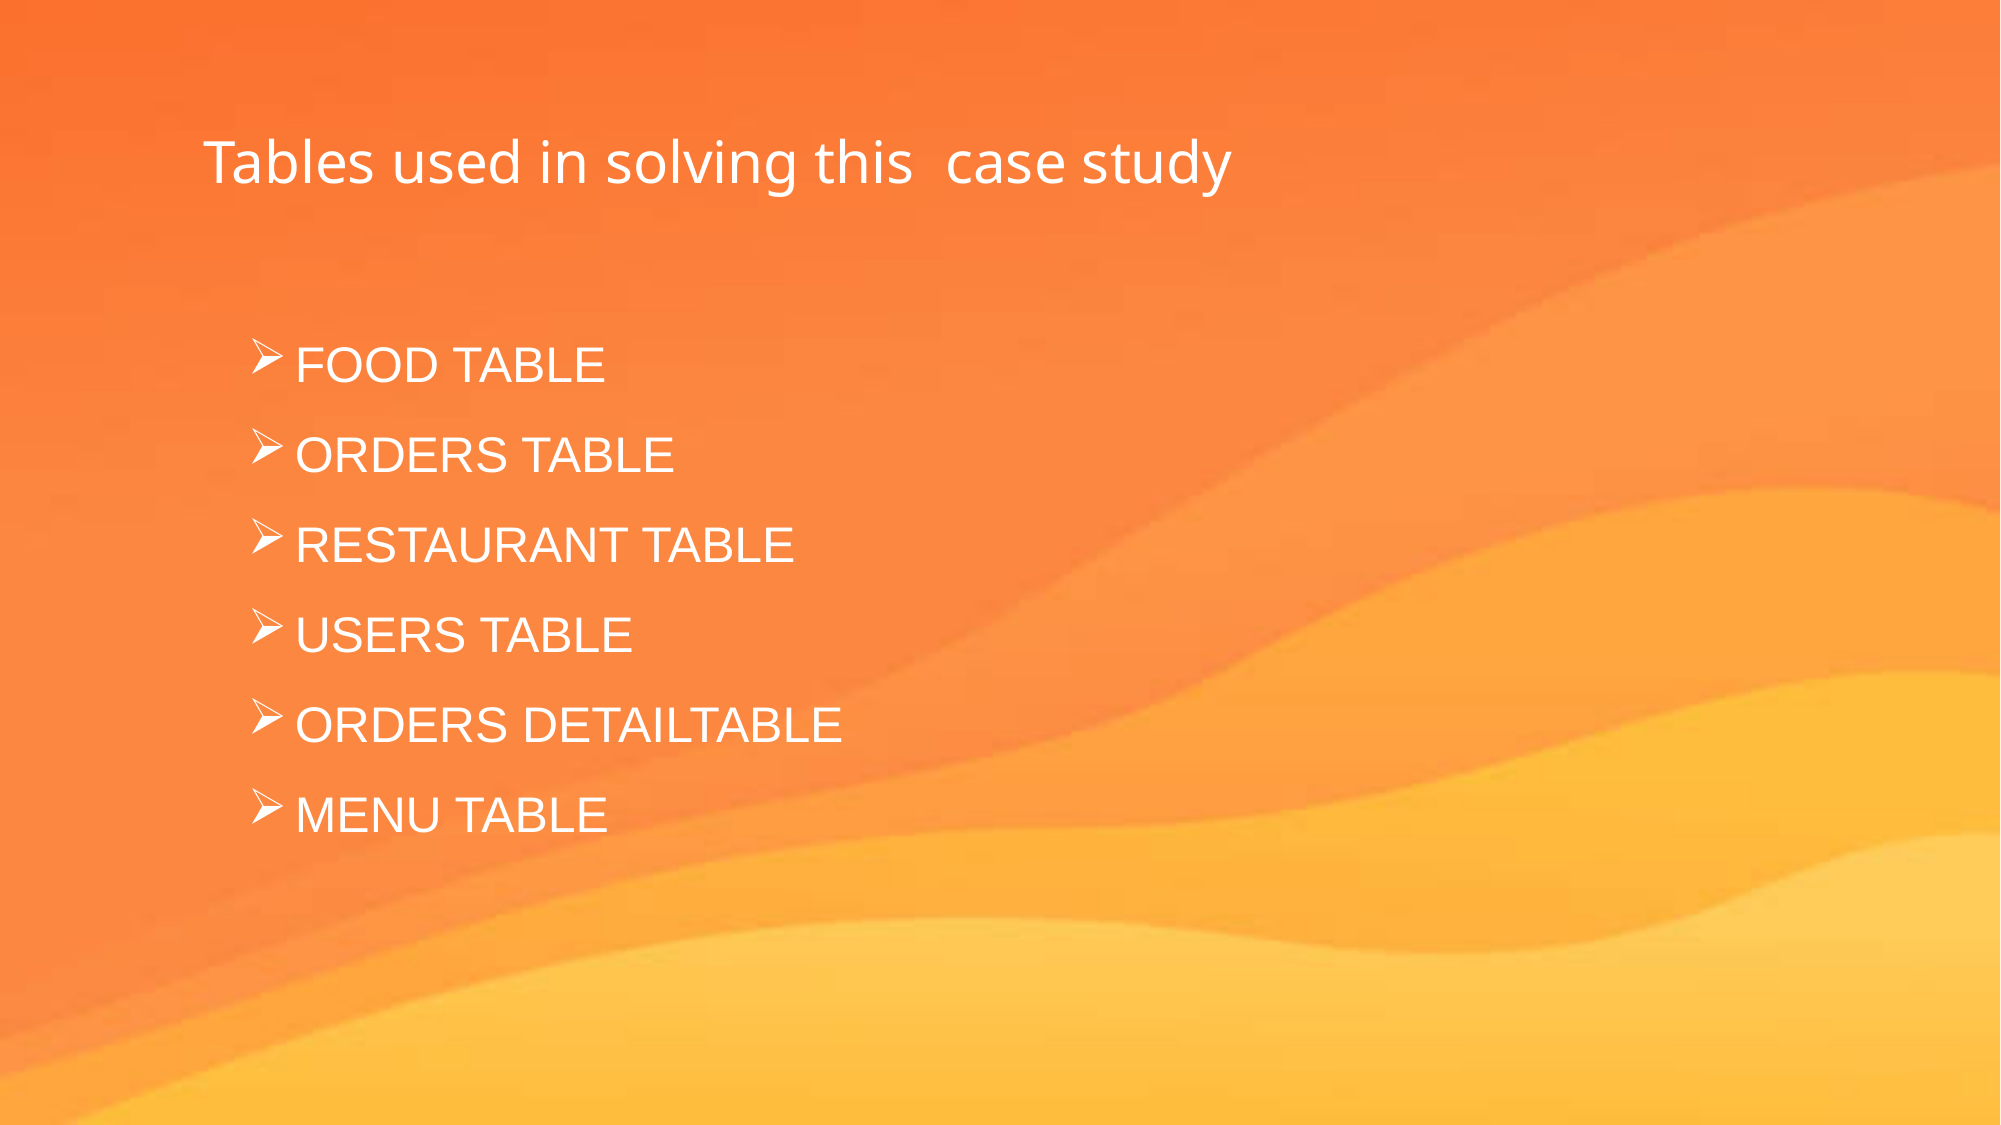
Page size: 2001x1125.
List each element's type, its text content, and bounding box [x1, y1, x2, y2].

text_box FOOD TABLE ORDERS TABLE RESTAURANT TABLE USERS TABLE ORDERS DETAILTABLE MENU TABLE [233, 295, 1002, 851]
text_box Tables used in solving this case study [189, 117, 1523, 203]
picture [0, 0, 2001, 1125]
